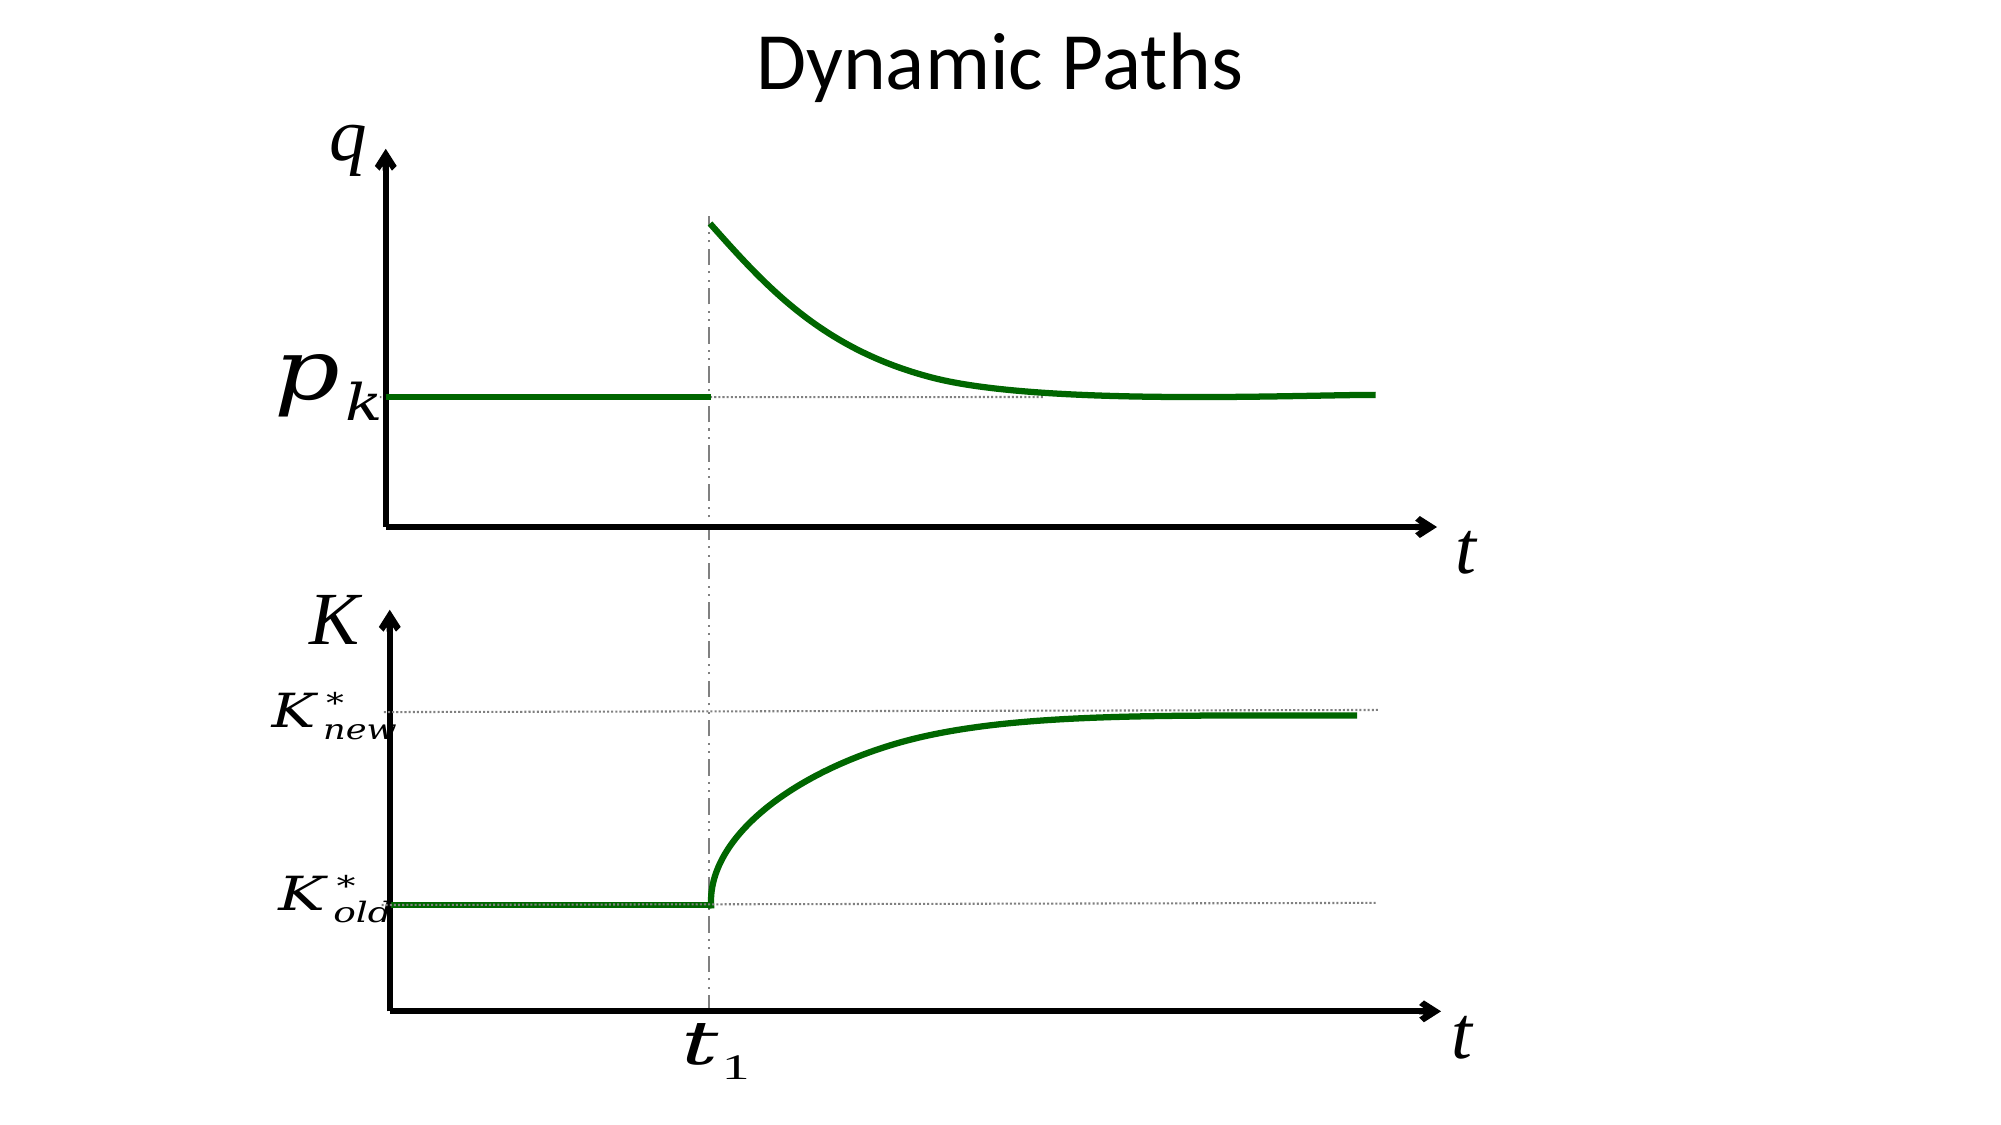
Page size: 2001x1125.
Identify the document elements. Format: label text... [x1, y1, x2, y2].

text_box K [295, 562, 363, 668]
text_box t [1441, 491, 1512, 597]
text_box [389, 609, 1442, 1012]
title Dynamic Paths [99, 0, 1900, 114]
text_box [381, 709, 1379, 713]
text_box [379, 902, 1376, 906]
text_box q [314, 78, 386, 183]
text_box t [1436, 975, 1508, 1081]
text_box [385, 148, 1438, 528]
